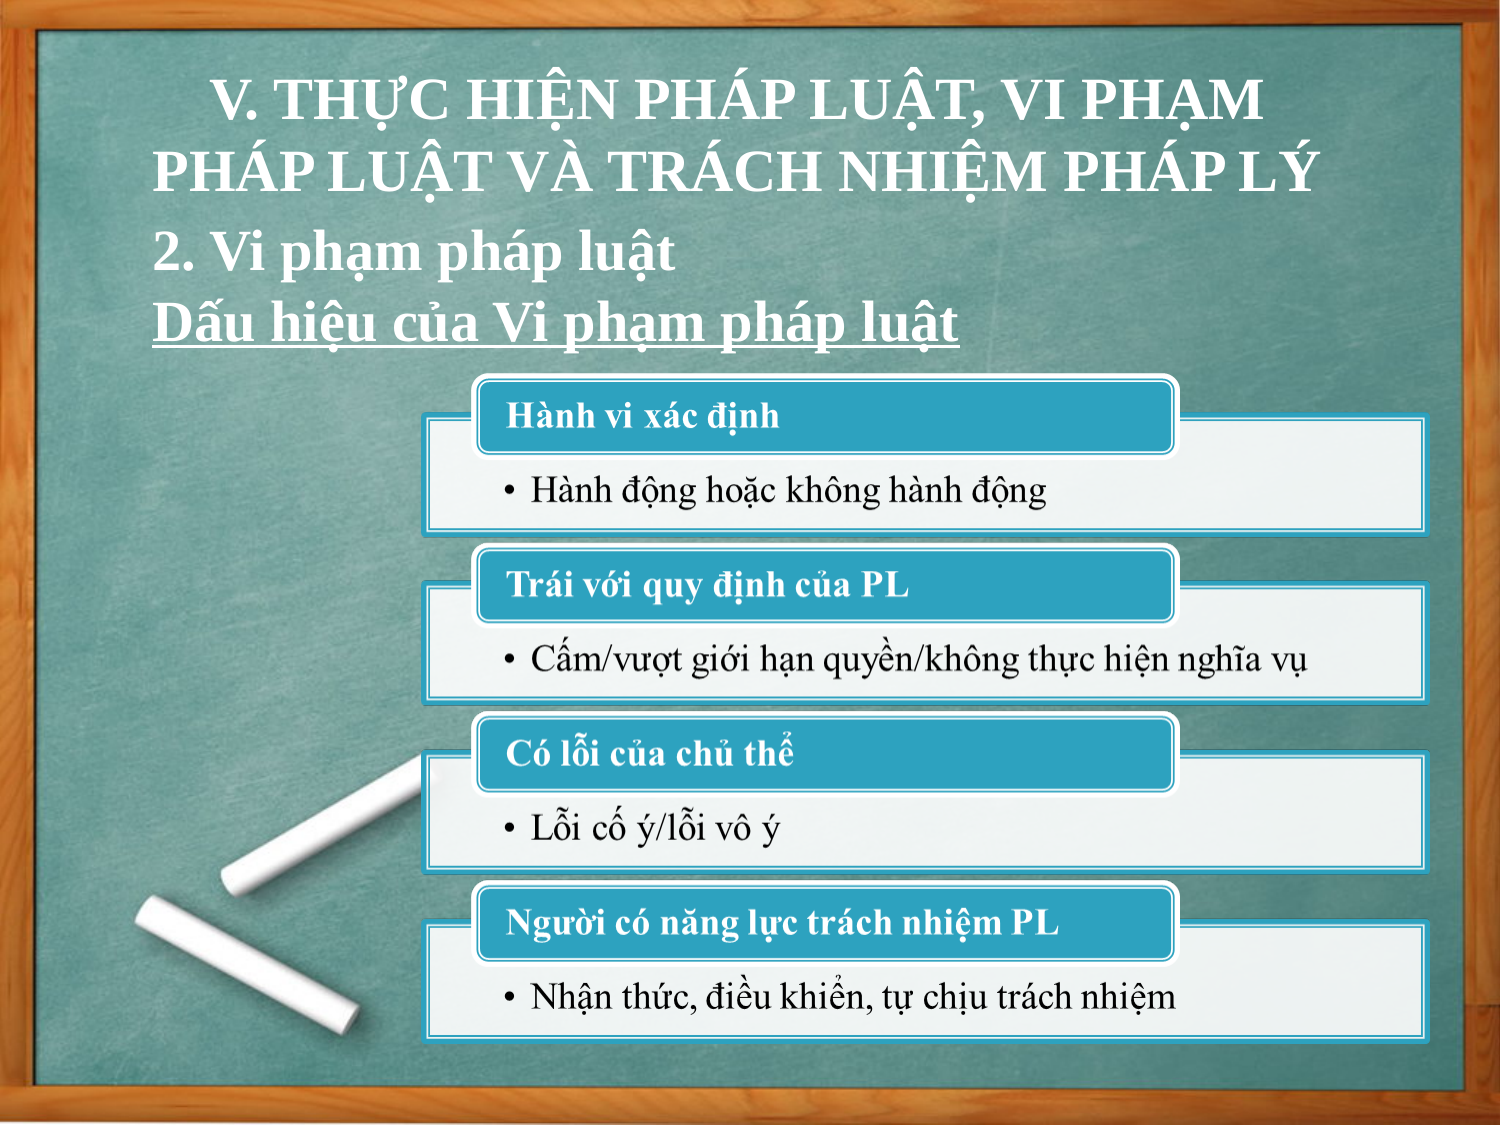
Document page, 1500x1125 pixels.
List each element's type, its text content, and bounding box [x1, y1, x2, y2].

picture [0, 0, 1500, 1125]
list 2. Vi phạm pháp luật Dấu hiệu của Vi phạm pháp luật [62, 212, 1388, 375]
title V. THỰC HIỆN PHÁP LUẬT, VI PHẠM PHÁP LUẬT VÀ TRÁCH NHIỆM PHÁP LÝ [125, 37, 1350, 212]
